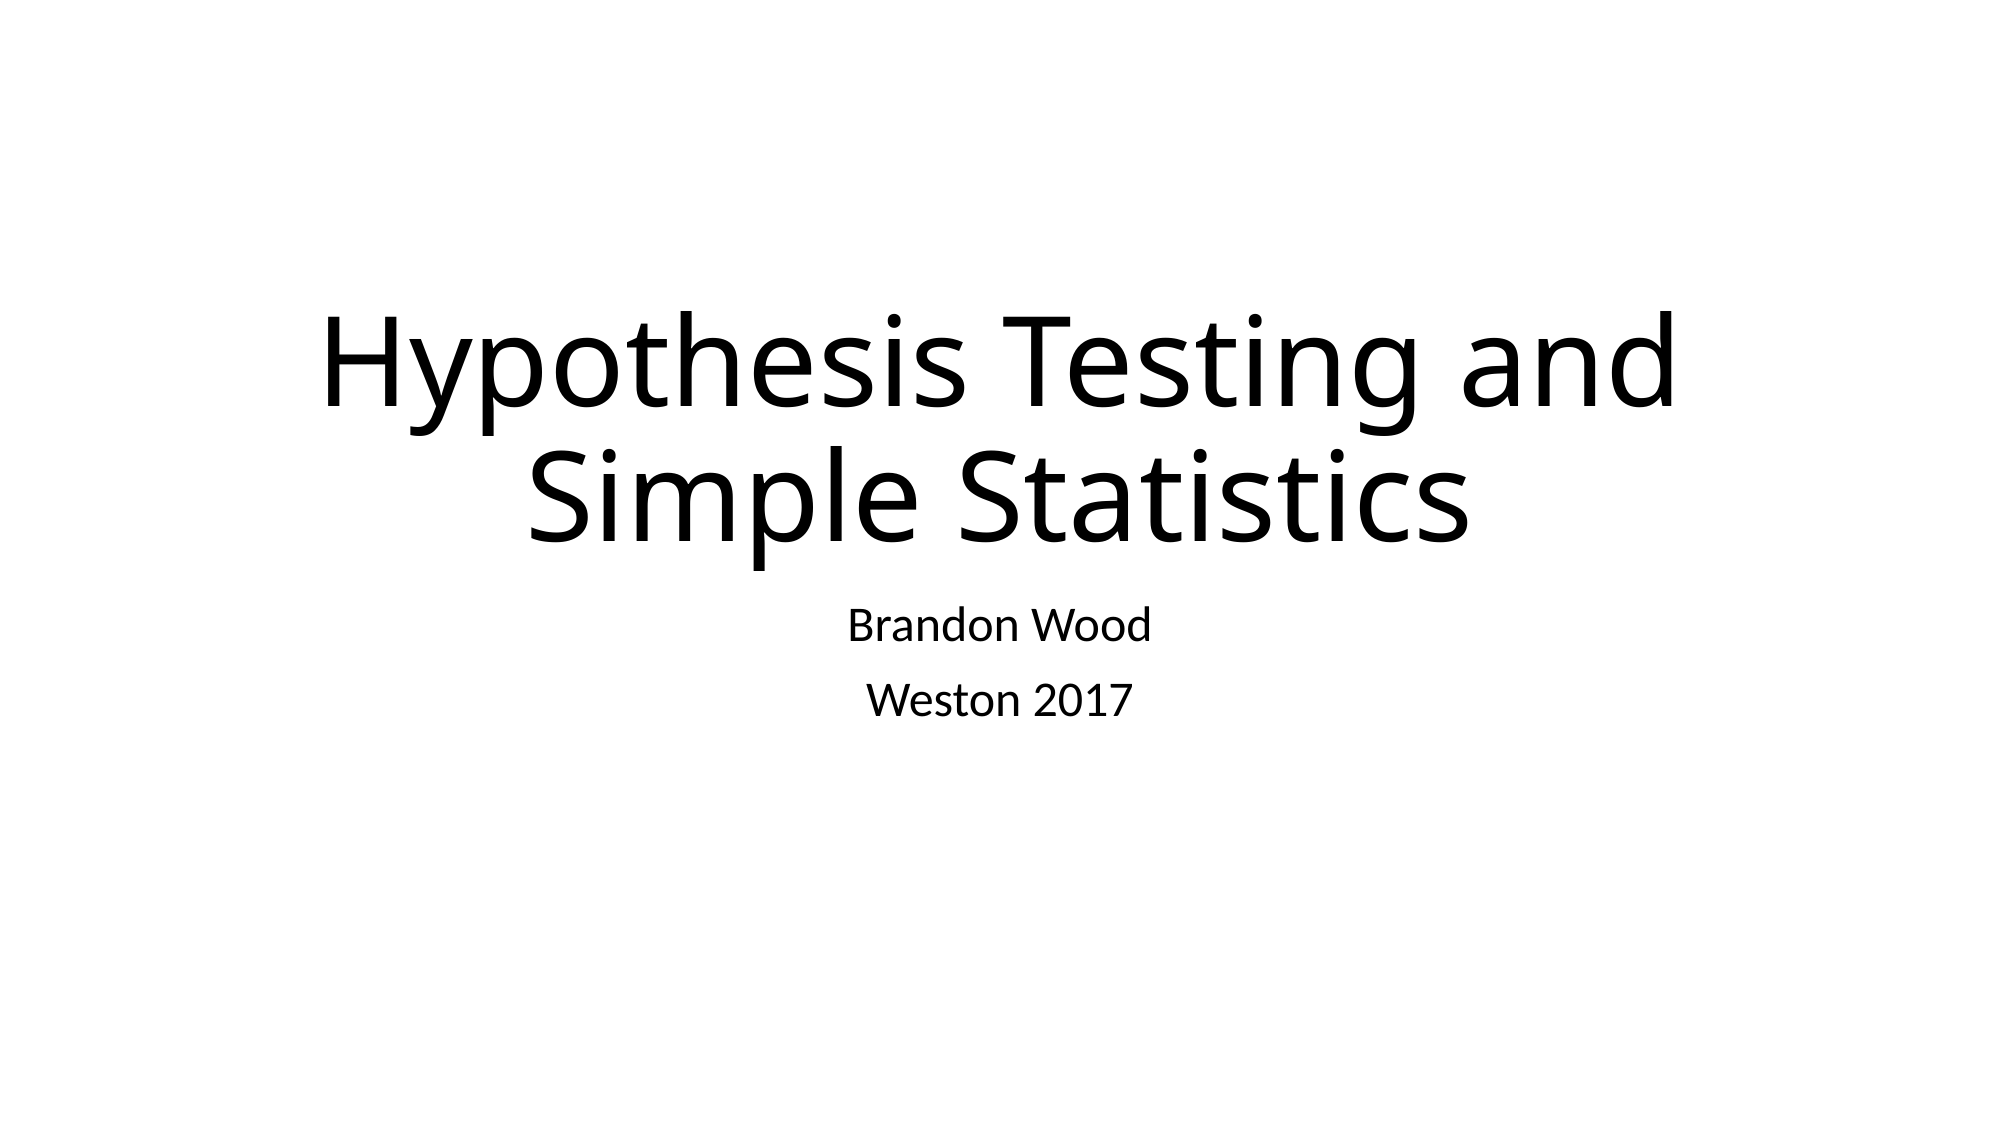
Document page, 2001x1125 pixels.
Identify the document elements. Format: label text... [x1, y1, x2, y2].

title Hypothesis Testing and Simple Statistics [249, 184, 1750, 576]
subtitle Brandon Wood Weston 2017 [249, 590, 1750, 863]
